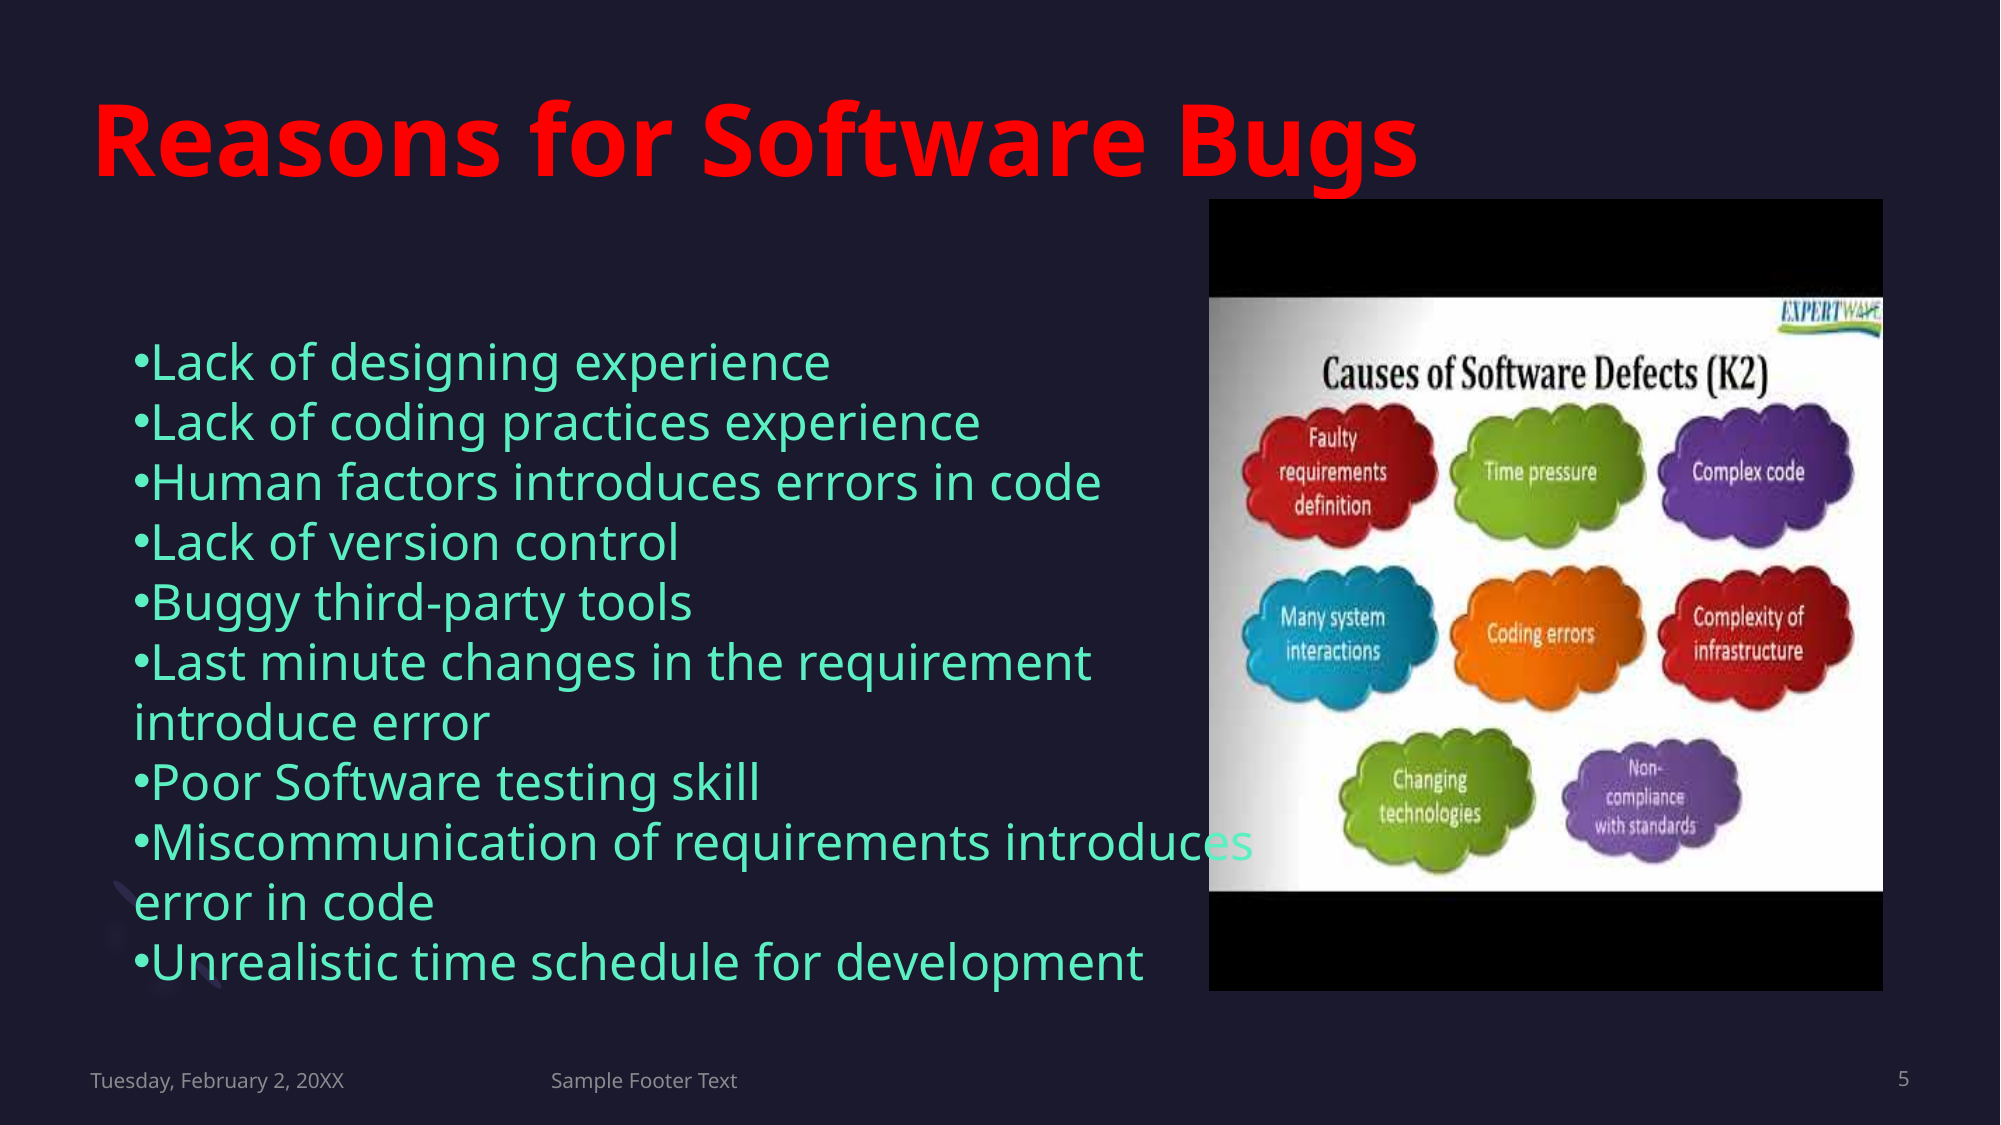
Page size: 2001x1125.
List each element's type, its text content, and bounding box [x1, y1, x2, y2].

text_box Lack of designing experience Lack of coding practices experience Human factors introduces errors in code Lack of version control Buggy third-party tools Last minute changes in the requirement introduce error Poor Software testing skill Miscommunication of requirements introduces error in code Unrealistic time schedule for development [118, 323, 1297, 1058]
footer Sample Footer Text [551, 1067, 1598, 1093]
slide_number 5 [1632, 1067, 1910, 1093]
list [1209, 199, 1883, 991]
title Reasons for Software Bugs [90, 90, 1910, 309]
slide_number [90, 1067, 522, 1093]
